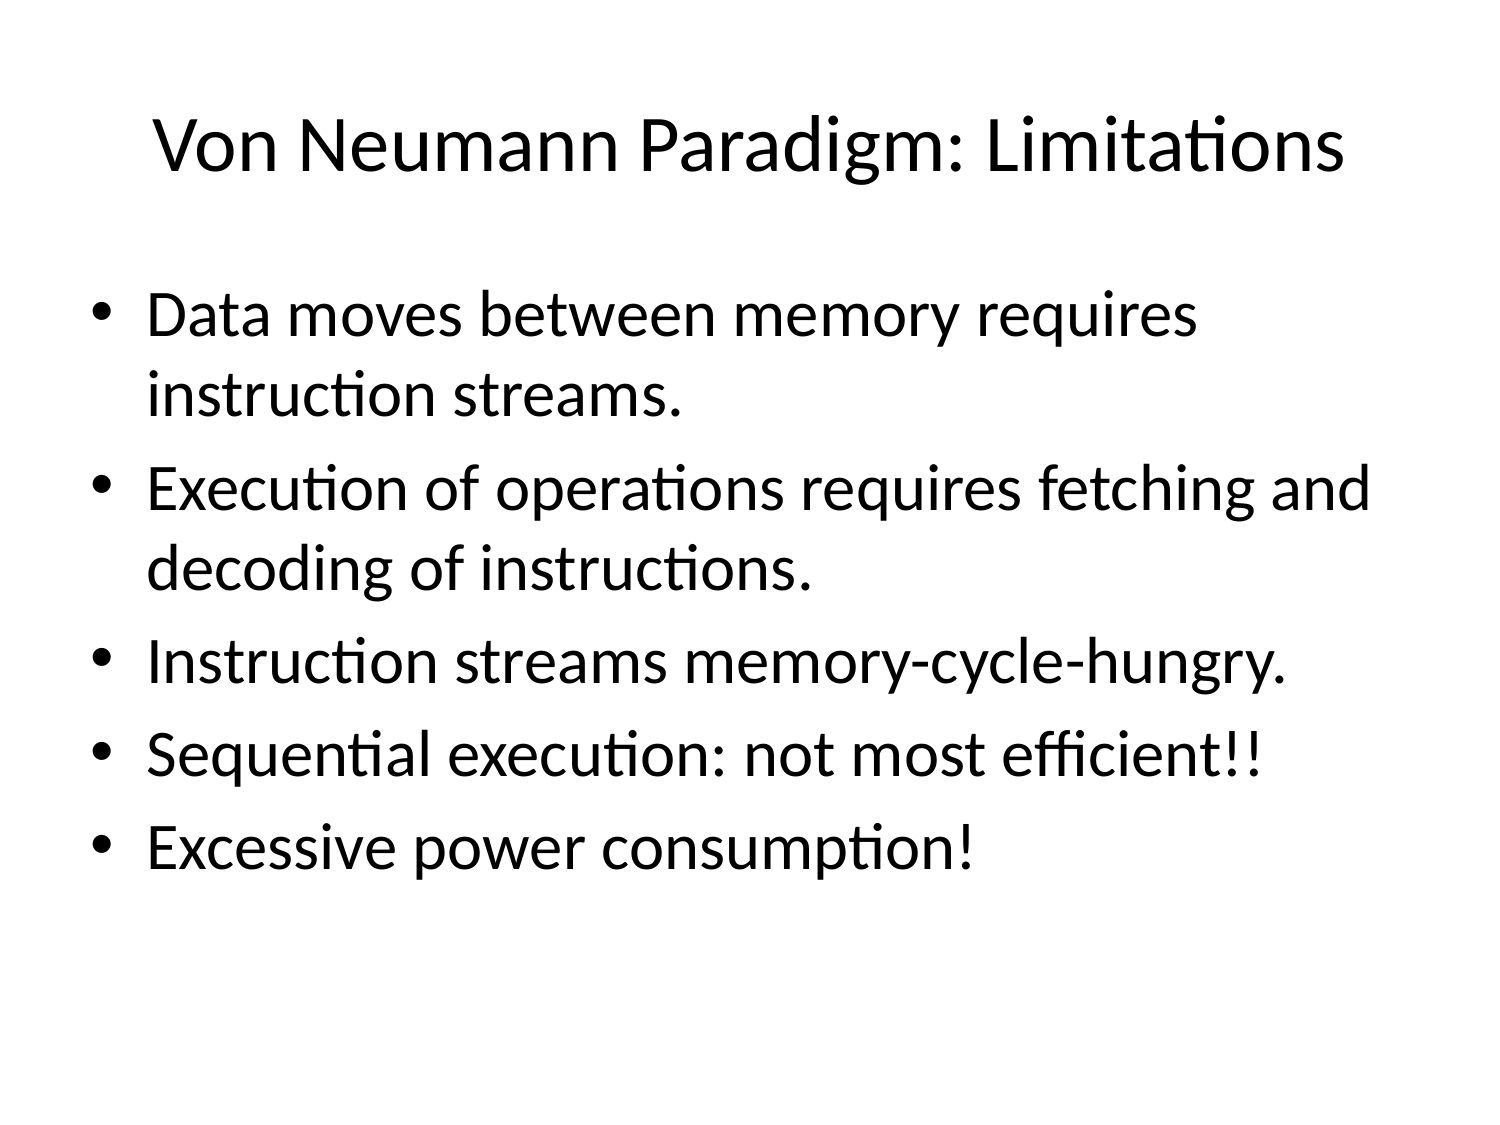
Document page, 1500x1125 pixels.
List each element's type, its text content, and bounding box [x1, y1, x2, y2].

title Von Neumann Paradigm: Limitations [75, 45, 1425, 233]
list Data moves between memory requires instruction streams. Execution of operations requires fetching and decoding of instructions. Instruction streams memory-cycle-hungry. Sequential execution: not most efficient!! Excessive power consumption! [75, 262, 1425, 1005]
